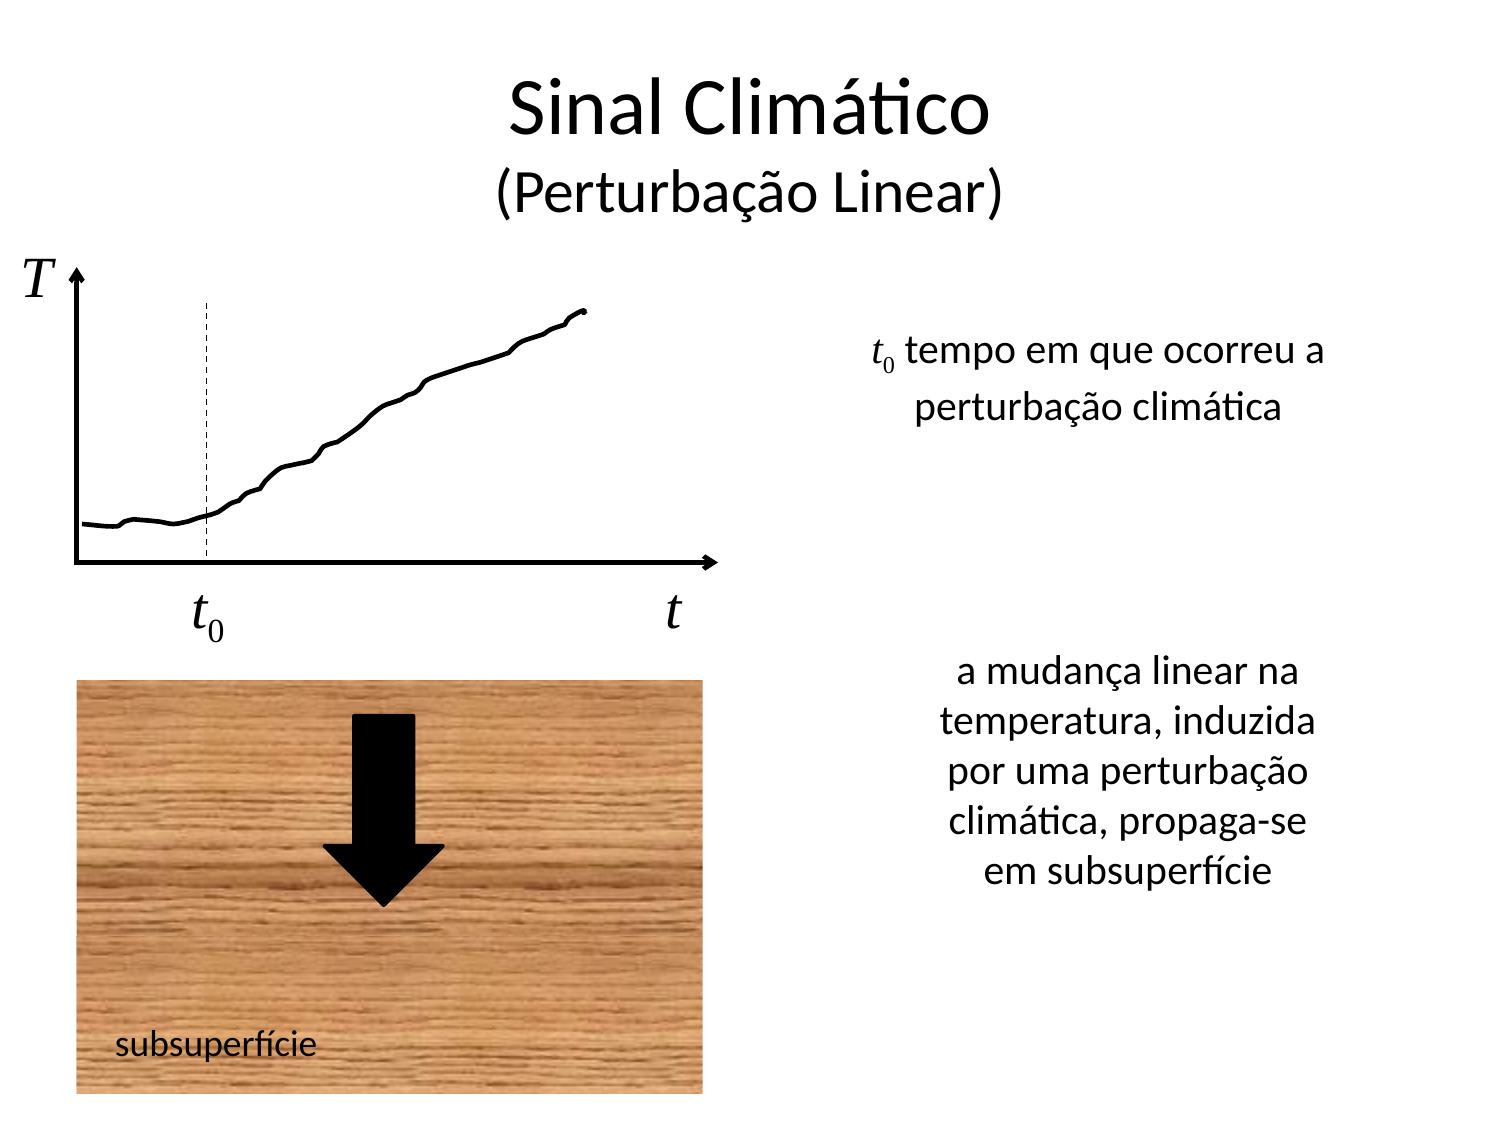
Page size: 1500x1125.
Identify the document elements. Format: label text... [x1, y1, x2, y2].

text_box [75, 679, 705, 1096]
text_box [81, 473, 202, 528]
text_box [322, 713, 445, 908]
title Sinal Climático (Perturbação Linear) [75, 45, 1425, 233]
text_box T [5, 231, 65, 317]
text_box [212, 309, 587, 516]
text_box t0 [166, 571, 250, 657]
text_box a mudança linear na temperatura, induzida por uma perturbação climática, propaga-se em subsuperfície [915, 635, 1341, 901]
text_box subsuperfície [100, 1011, 455, 1072]
text_box t0 tempo em que ocorreu a perturbação climática [820, 314, 1376, 437]
text_box t [631, 570, 715, 648]
text_box [201, 563, 213, 568]
